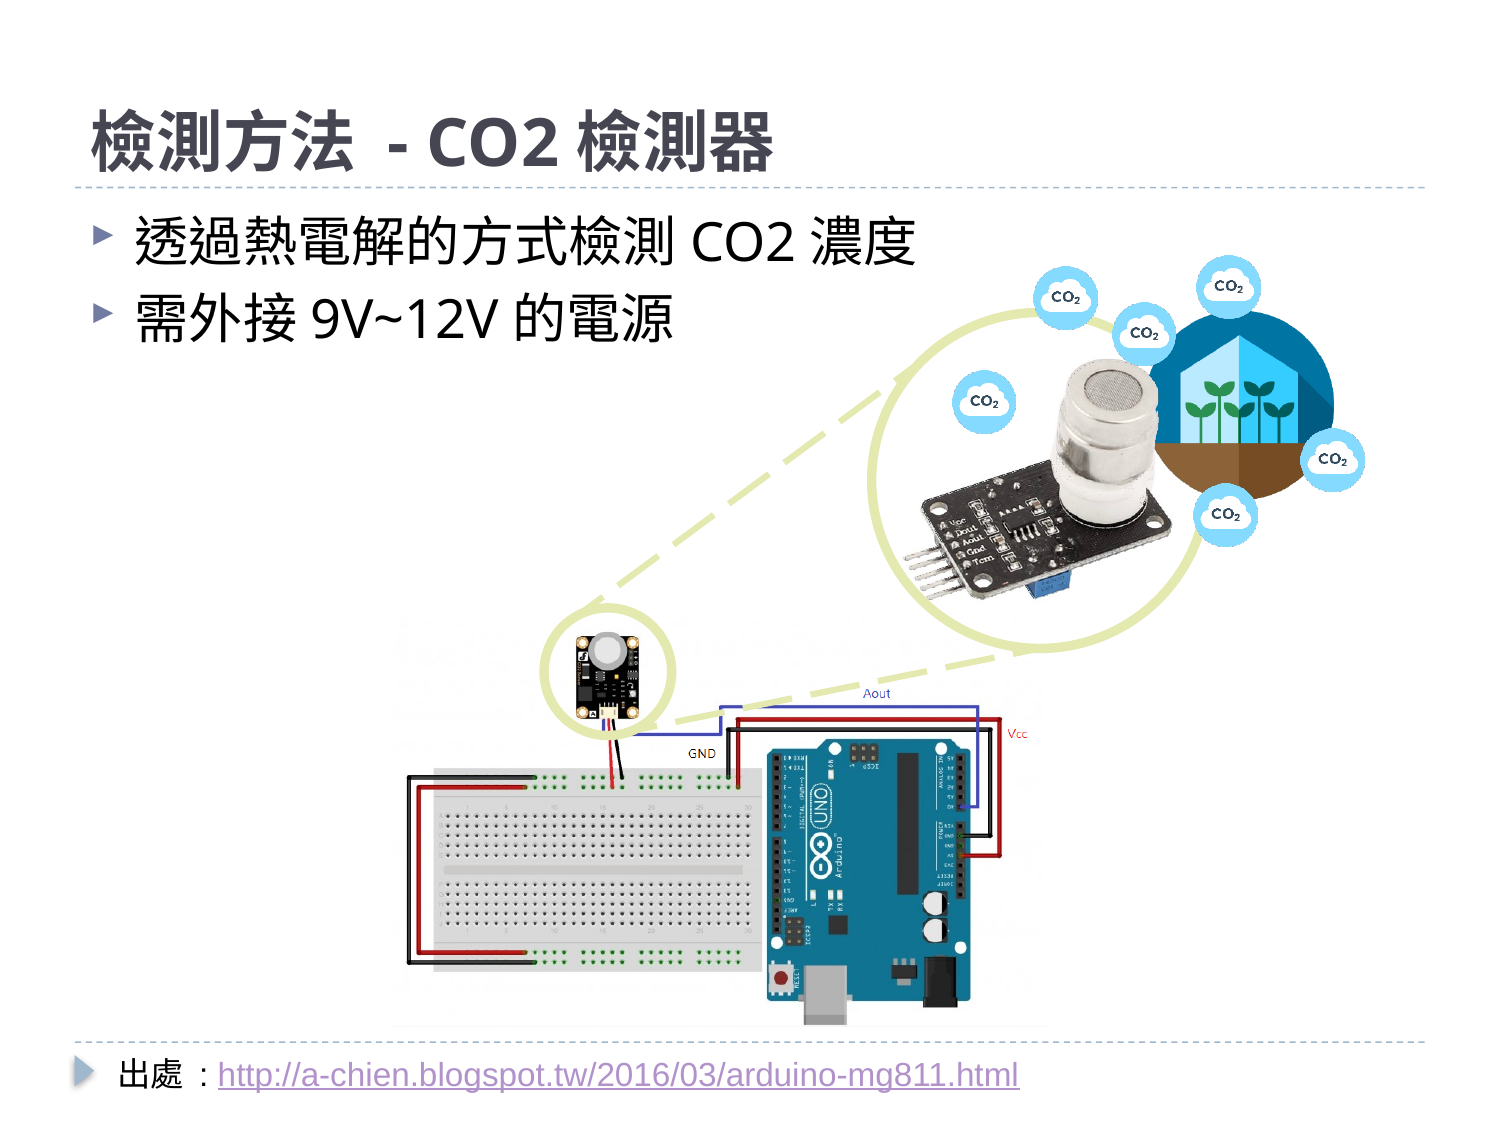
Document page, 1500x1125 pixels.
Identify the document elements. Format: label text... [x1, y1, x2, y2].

list 透過熱電解的方式檢測CO2濃度 需外接9V~12V的電源 [75, 200, 1425, 1010]
text_box [1183, 513, 1191, 572]
title 檢測方法 - CO2檢測器 [75, 24, 1425, 188]
text_box 出處 : http://a-chien.blogspot.tw/2016/03/arduino-mg811.html [102, 1045, 1365, 1100]
picture [897, 255, 1365, 615]
picture [392, 618, 1047, 1028]
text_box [607, 648, 1040, 736]
text_box [932, 311, 1106, 349]
text_box [1052, 628, 1124, 650]
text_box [562, 361, 922, 627]
picture [1033, 266, 1098, 330]
